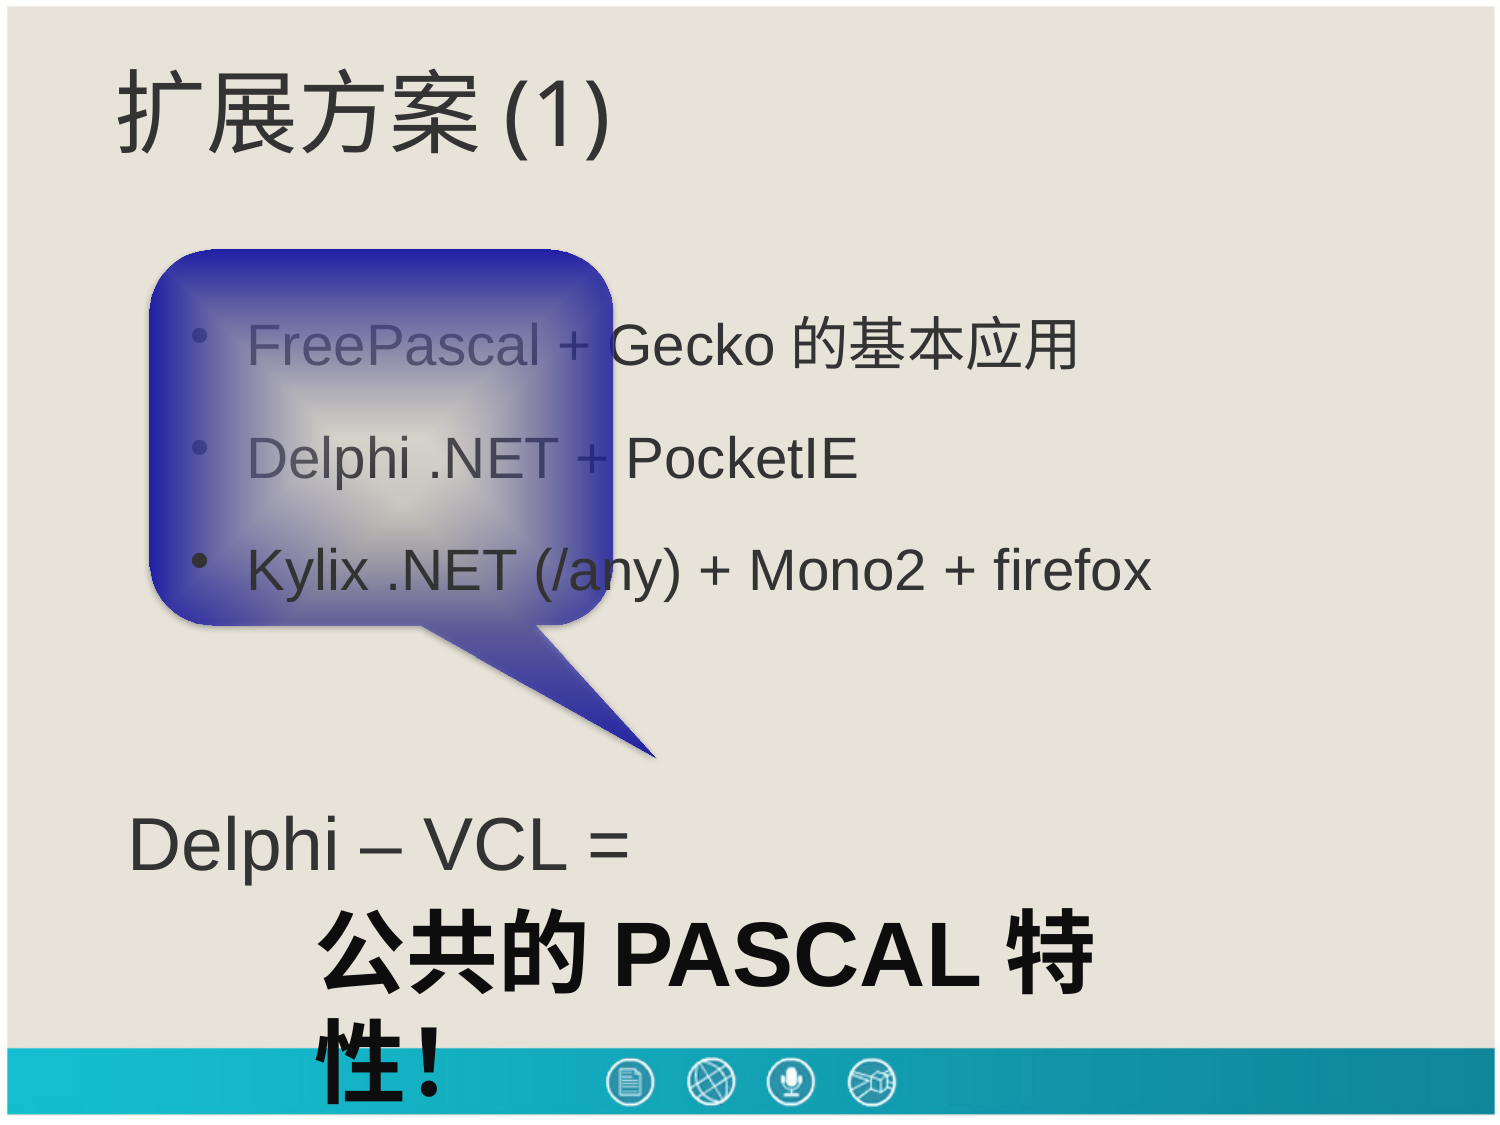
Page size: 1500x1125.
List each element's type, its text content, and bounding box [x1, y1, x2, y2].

title 扩展方案(1) [99, 32, 1426, 188]
text_box Delphi – VCL = [112, 787, 663, 888]
text_box Kylix .NET (/any) + Mono2 + firefox [174, 525, 1250, 625]
text_box FreePascal + Gecko的基本应用 [617, 299, 1250, 400]
text_box [419, 625, 657, 759]
picture [0, 0, 1500, 1125]
text_box [149, 249, 613, 612]
text_box 公共的Pascal特性！ [300, 887, 1225, 1123]
text_box Delphi .NET + PocketIE [619, 412, 1250, 513]
